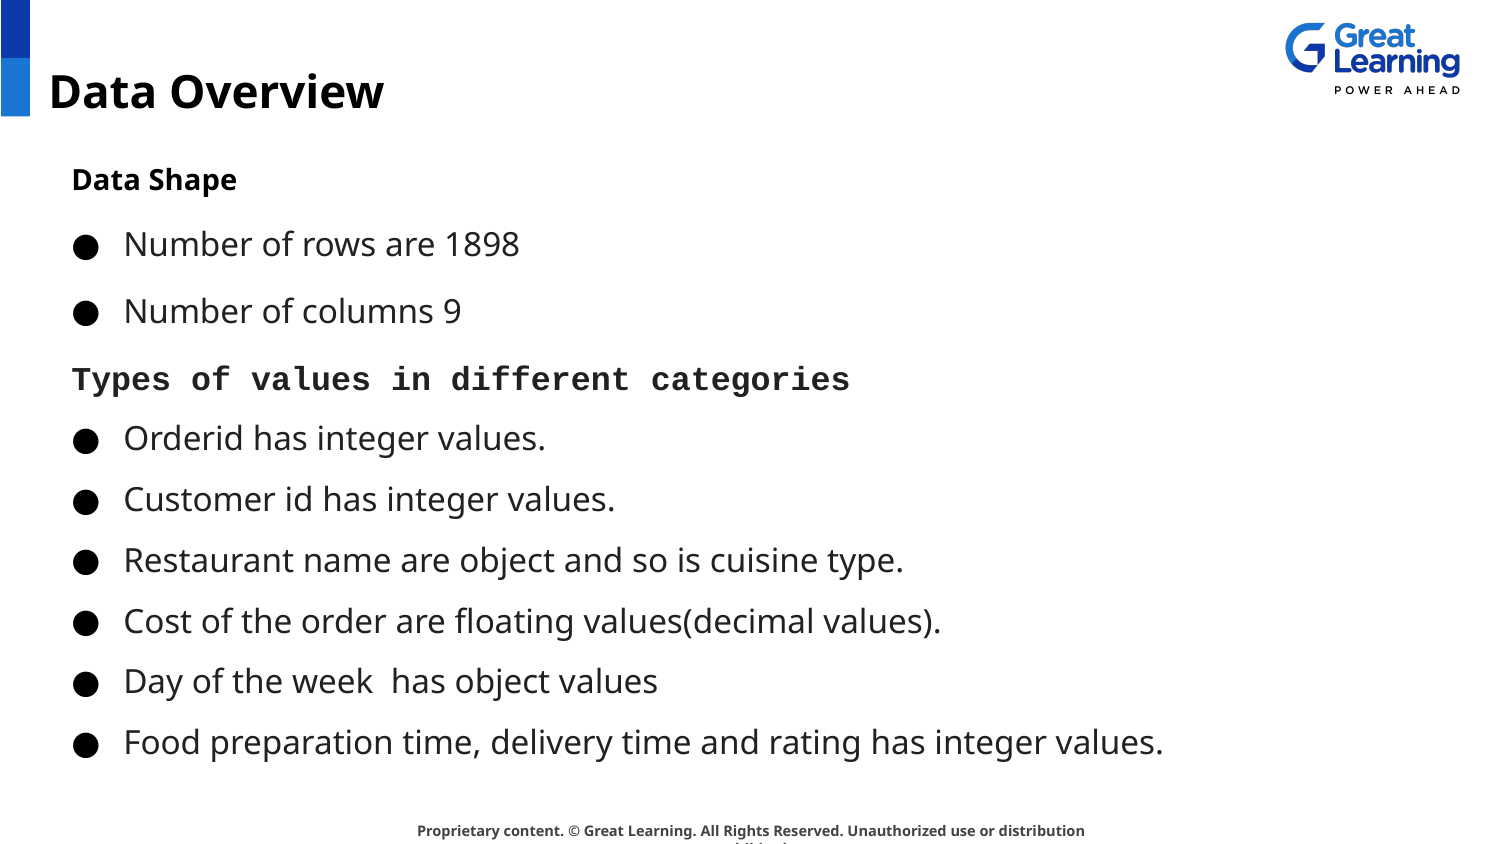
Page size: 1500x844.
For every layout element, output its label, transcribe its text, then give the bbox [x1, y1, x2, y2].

title Data Overview [33, 47, 1431, 141]
list Data Shape Number of rows are 1898 Number of columns 9 Types of values in different categories Orderid has integer values. Customer id has integer values. Restaurant name are object and so is cuisine type. Cost of the order are floating values(decimal values). Day of the week has object values Food preparation time, delivery time and rating has integer values. [33, 141, 1449, 797]
picture [1258, 11, 1487, 106]
